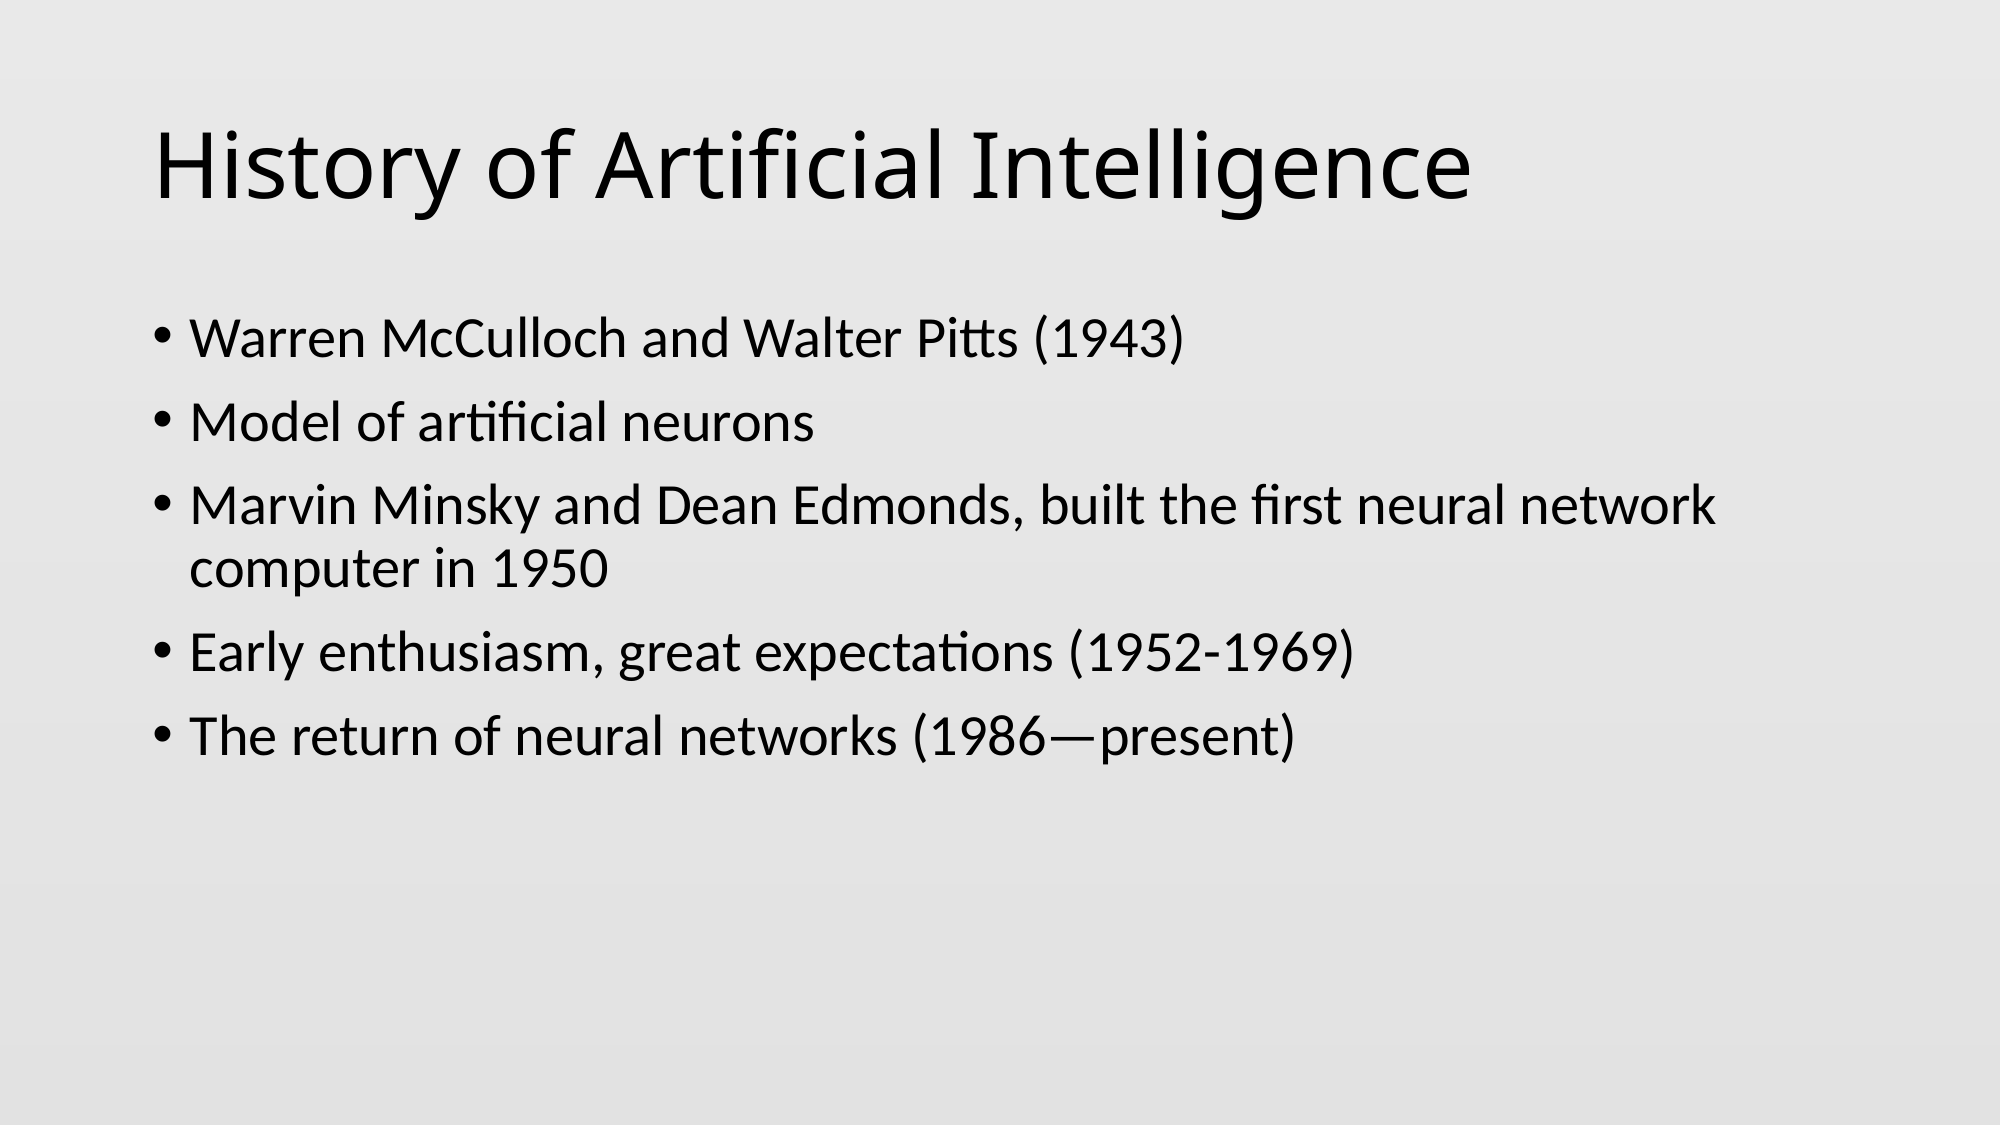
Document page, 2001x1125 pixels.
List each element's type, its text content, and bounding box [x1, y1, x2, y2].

list Warren McCulloch and Walter Pitts (1943) Model of artificial neurons Marvin Minsky and Dean Edmonds, built the first neural network computer in 1950 Early enthusiasm, great expectations (1952-1969) The return of neural networks (1986—present) [137, 299, 1863, 1014]
title History of Artificial Intelligence [137, 59, 1863, 278]
